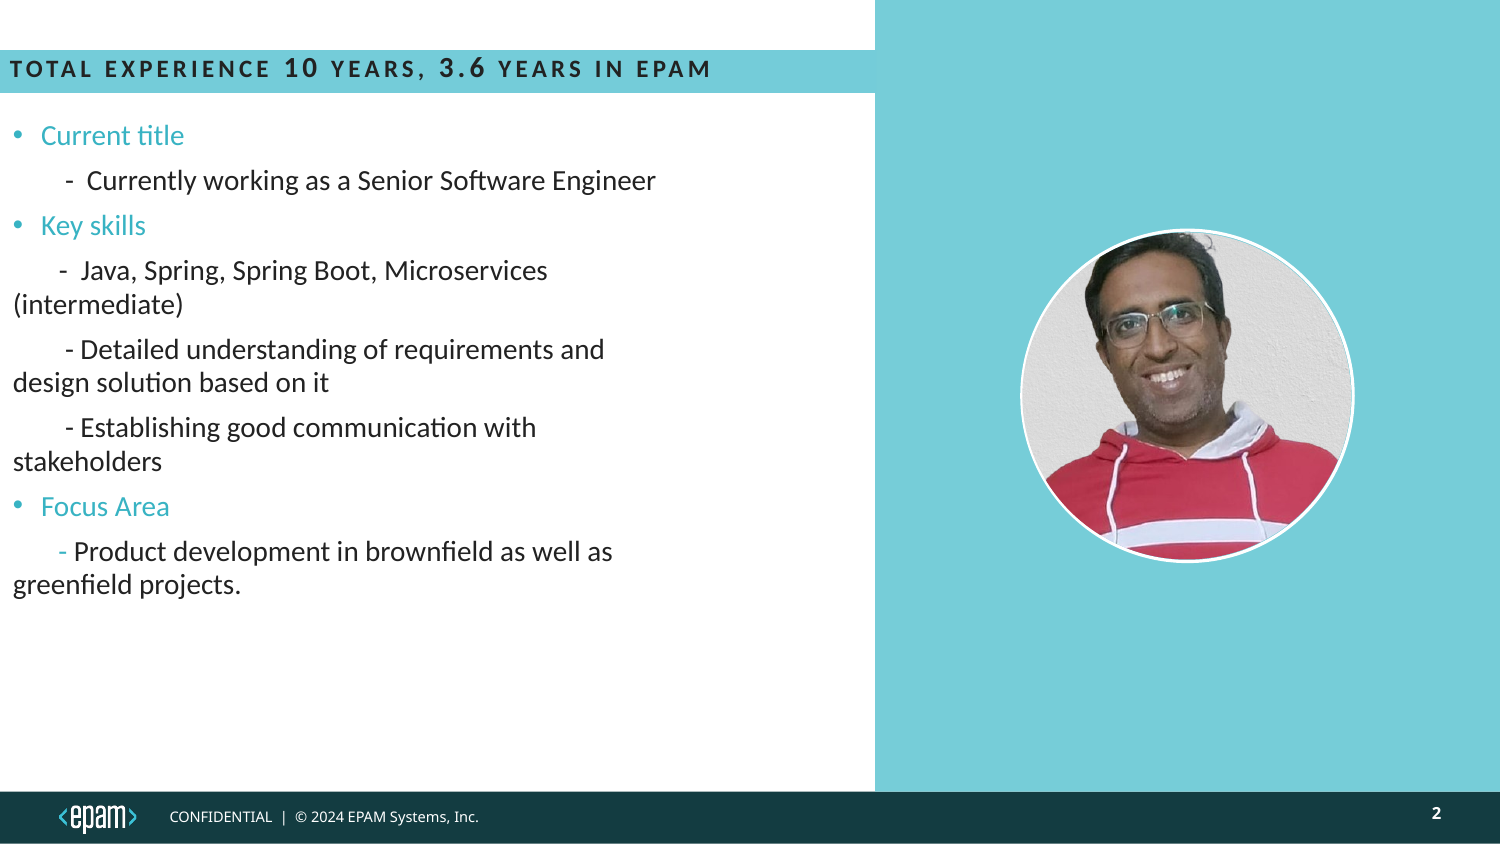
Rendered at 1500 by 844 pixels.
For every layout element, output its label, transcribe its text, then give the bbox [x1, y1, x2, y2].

list Current title - Currently working as a Senior Software Engineer Key skills - Java, Spring, Spring Boot, Microservices (intermediate) - Detailed understanding of requirements and design solution based on it - Establishing good communication with stakeholders Focus Area - Product development in brownfield as well as greenfield projects. [12, 118, 667, 625]
picture [1022, 232, 1352, 560]
list Total Experience 10 years, 3.6 years in EPAM [0, 50, 877, 93]
slide_number 2 [1216, 791, 1442, 844]
